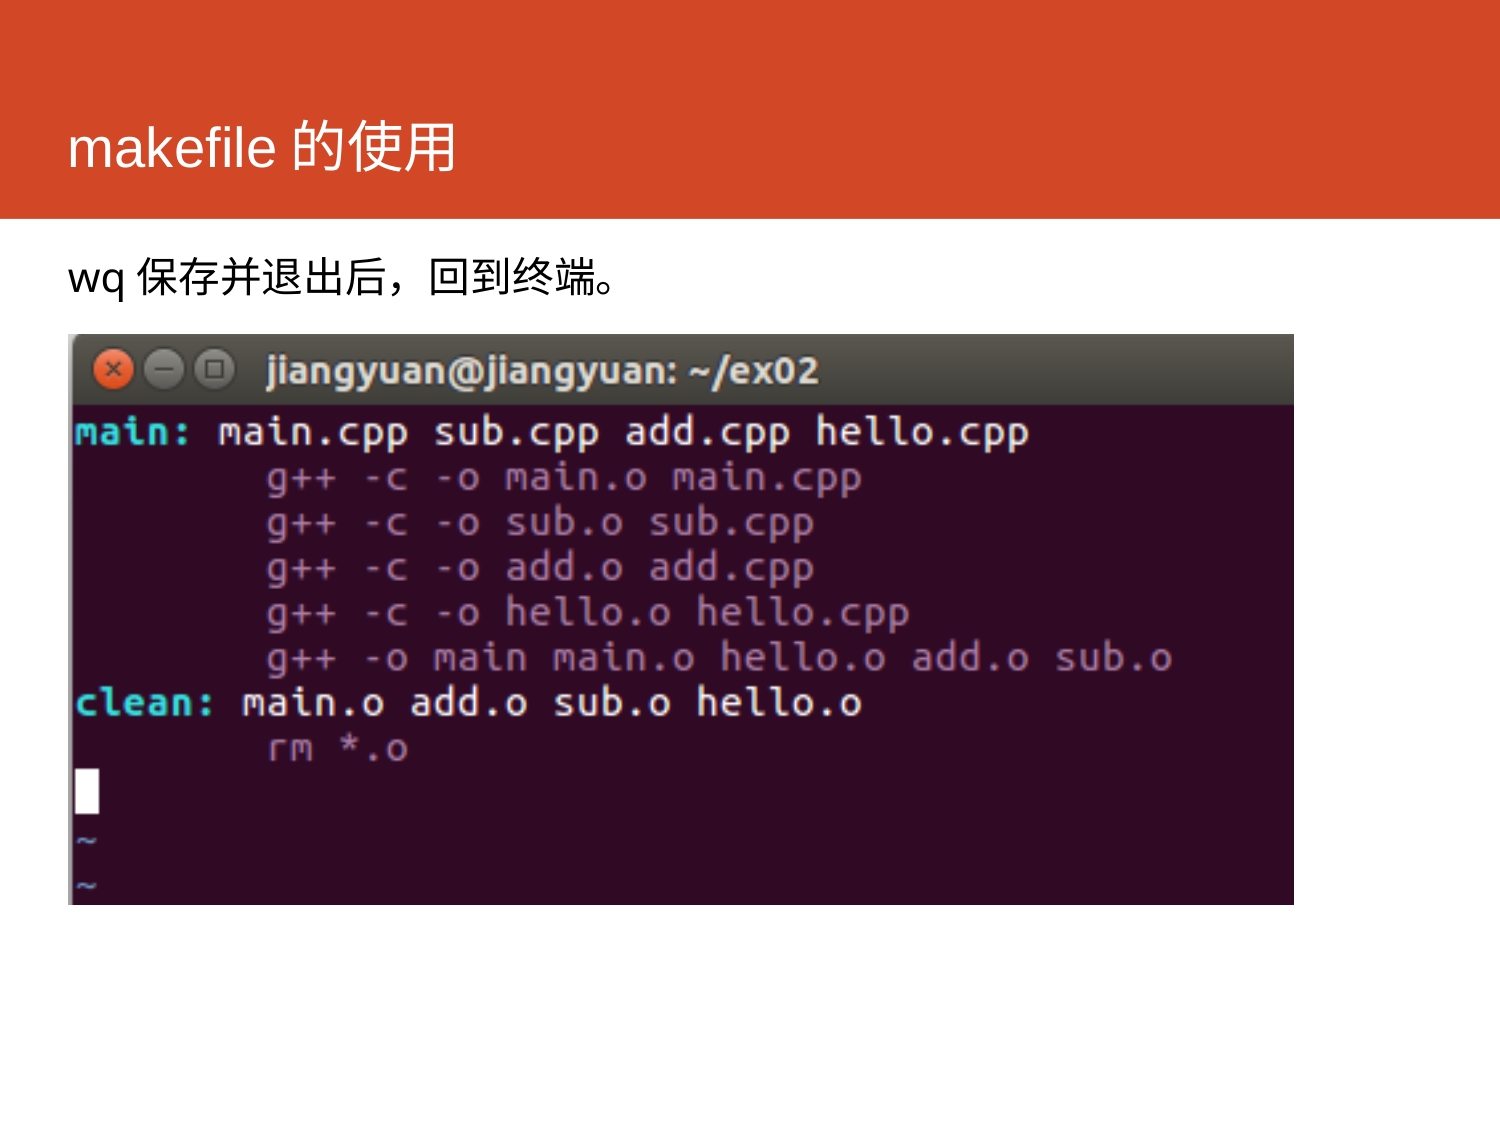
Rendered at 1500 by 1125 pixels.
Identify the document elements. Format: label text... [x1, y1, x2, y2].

text_box wq保存并退出后，回到终端。 [53, 243, 1461, 359]
text_box makefile的使用 [52, 91, 975, 187]
list [41, 253, 1378, 1088]
picture [68, 334, 1294, 905]
